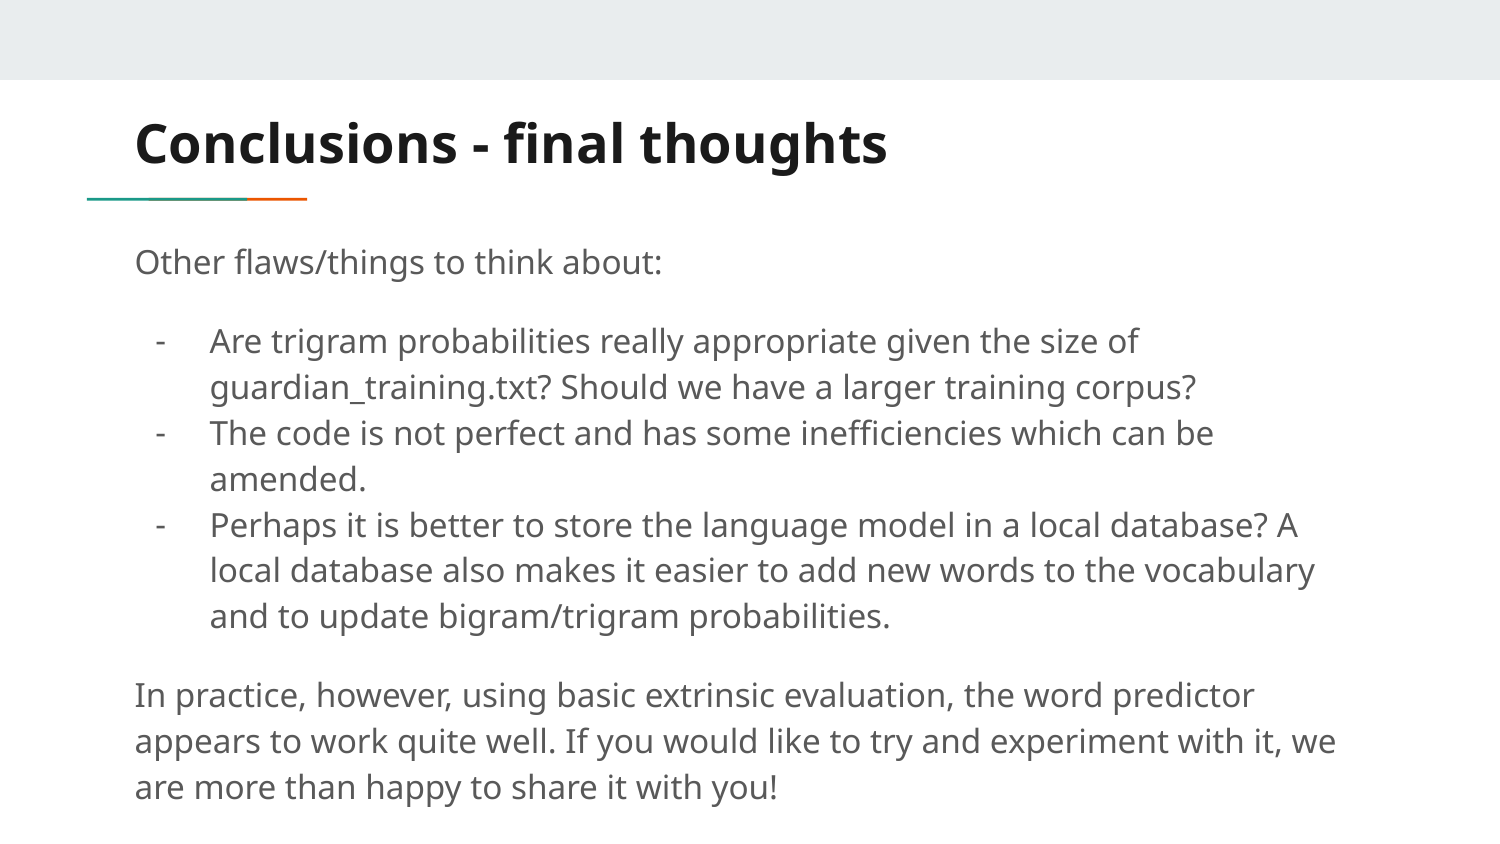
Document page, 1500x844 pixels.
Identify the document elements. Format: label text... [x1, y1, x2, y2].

list Other flaws/things to think about: Are trigram probabilities really appropriate given the size of guardian_training.txt? Should we have a larger training corpus? The code is not perfect and has some inefficiencies which can be amended. Perhaps it is better to store the language model in a local database? A local database also makes it easier to add new words to the vocabulary and to update bigram/trigram probabilities. In practice, however, using basic extrinsic evaluation, the word predictor appears to work quite well. If you would like to try and experiment with it, we are more than happy to share it with you! [119, 219, 1381, 591]
title Conclusions - final thoughts [119, 94, 1381, 183]
